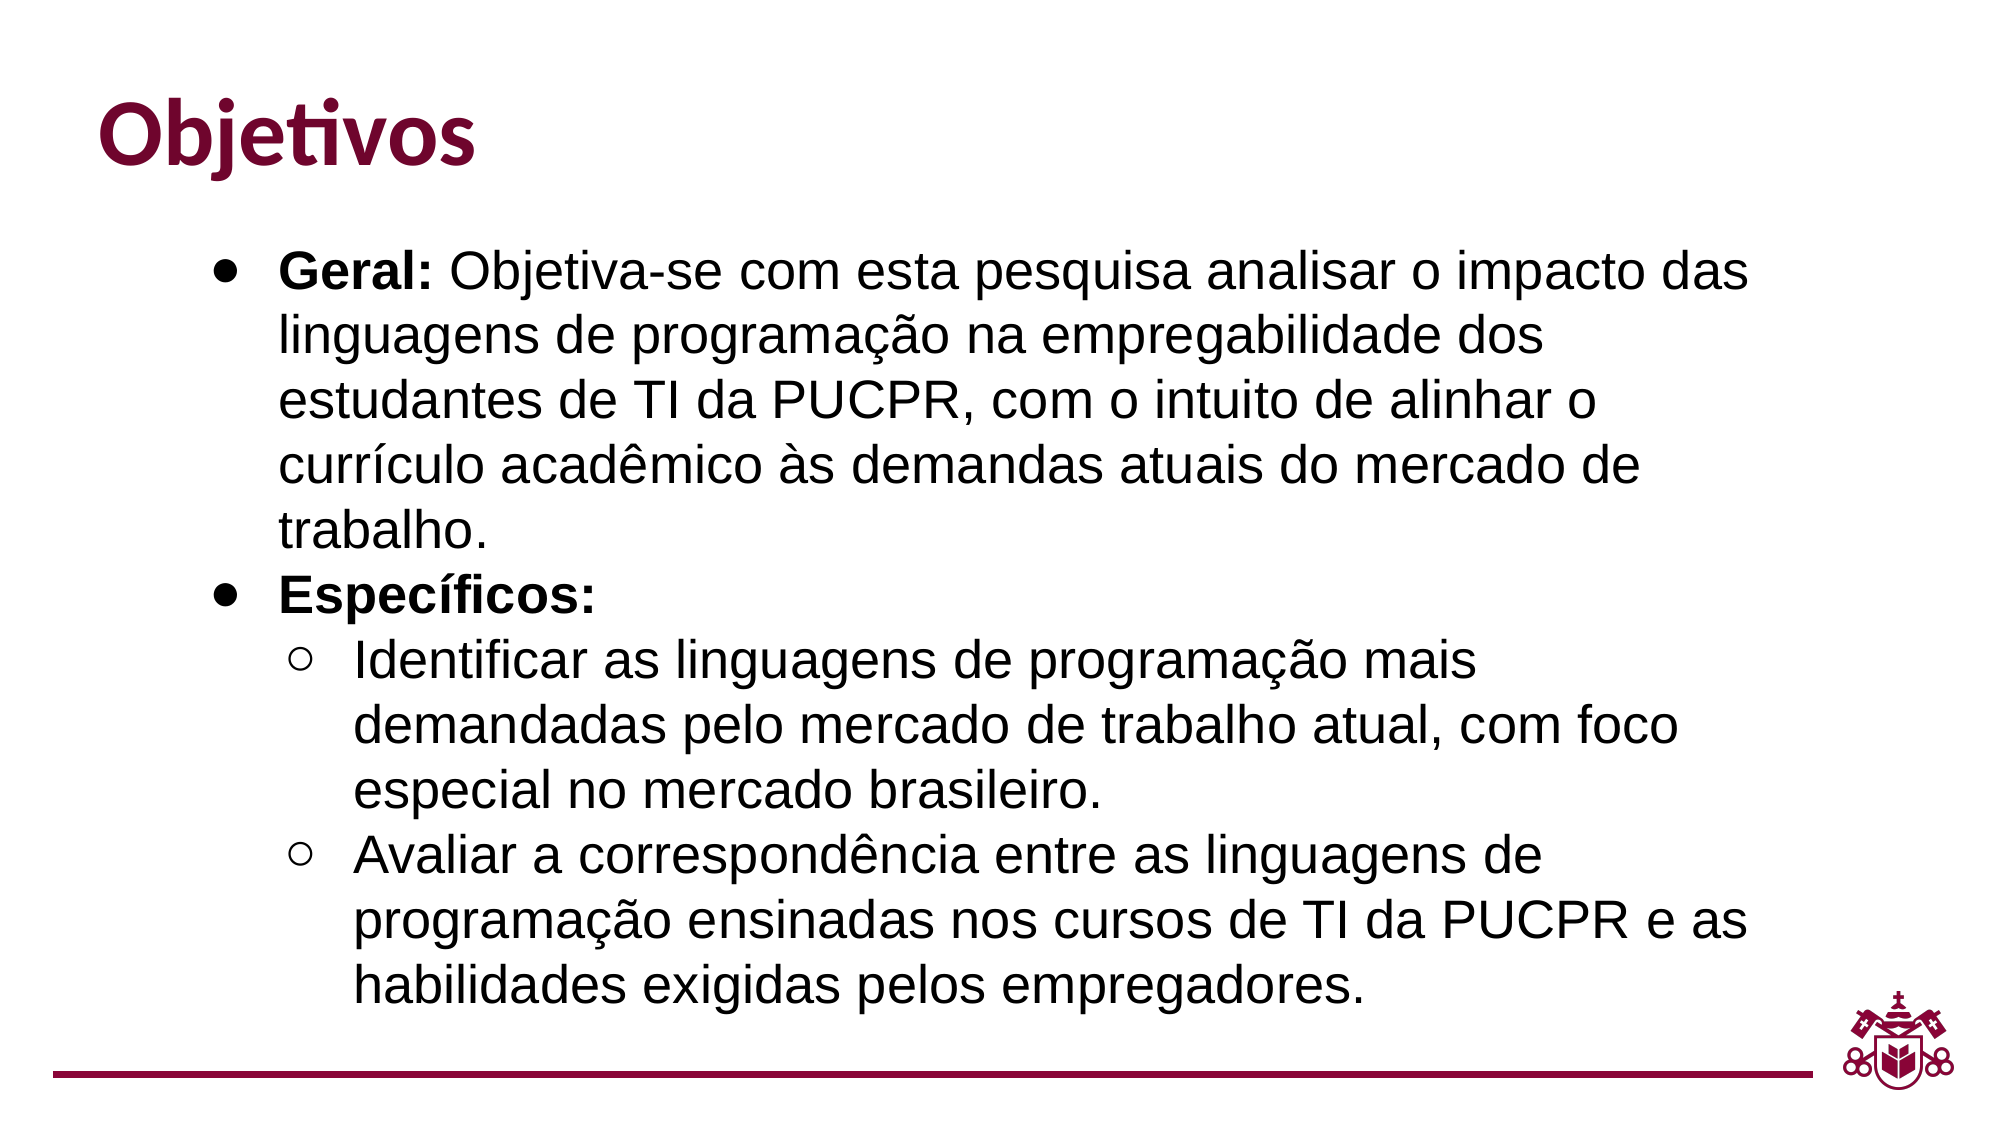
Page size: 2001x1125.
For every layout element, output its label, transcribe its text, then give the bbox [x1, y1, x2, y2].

text_box Objetivos [83, 48, 1784, 195]
text_box Geral: Objetiva-se com esta pesquisa analisar o impacto das linguagens de programação na empregabilidade dos estudantes de TI da PUCPR, com o intuito de alinhar o currículo acadêmico às demandas atuais do mercado de trabalho. Específicos: Identificar as linguagens de programação mais demandadas pelo mercado de trabalho atual, com foco especial no mercado brasileiro. Avaliar a correspondência entre as linguagens de programação ensinadas nos cursos de TI da PUCPR e as habilidades exigidas pelos empregadores. [188, 219, 1784, 870]
picture [1843, 991, 1954, 1090]
